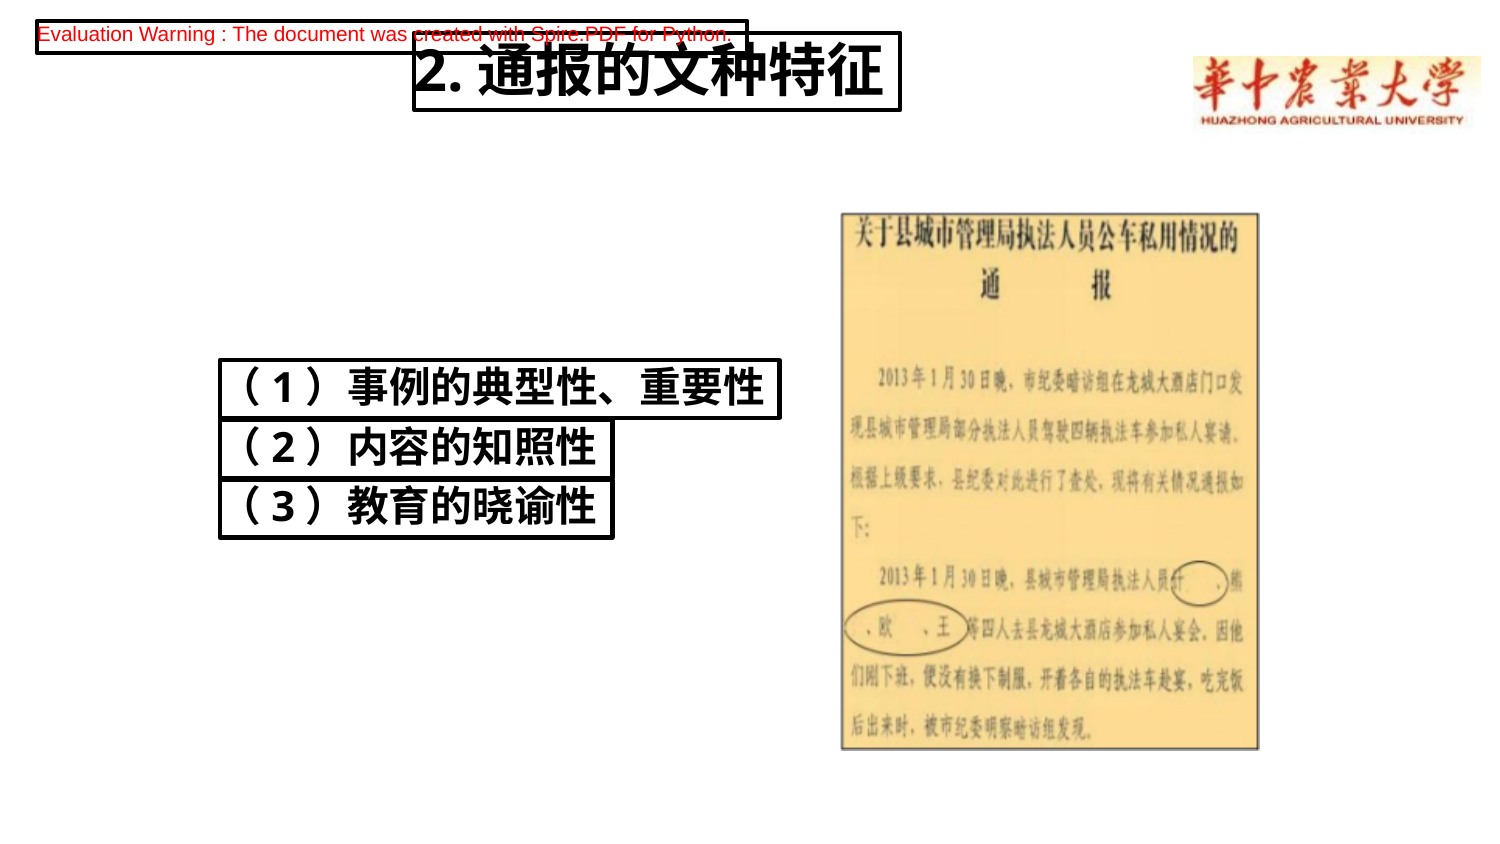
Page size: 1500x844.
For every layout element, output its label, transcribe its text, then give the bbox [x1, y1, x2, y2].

text_box （2）内容的知照性 [218, 418, 615, 478]
text_box 2.通报的文种特征 [412, 31, 902, 112]
picture [838, 210, 1262, 753]
picture [1192, 55, 1482, 136]
text_box Evaluation Warning : The document was created with Spire.PDF for Python. [35, 19, 749, 55]
text_box （1）事例的典型性、重要性 [218, 358, 782, 420]
text_box （3）教育的晓谕性 [218, 478, 615, 540]
